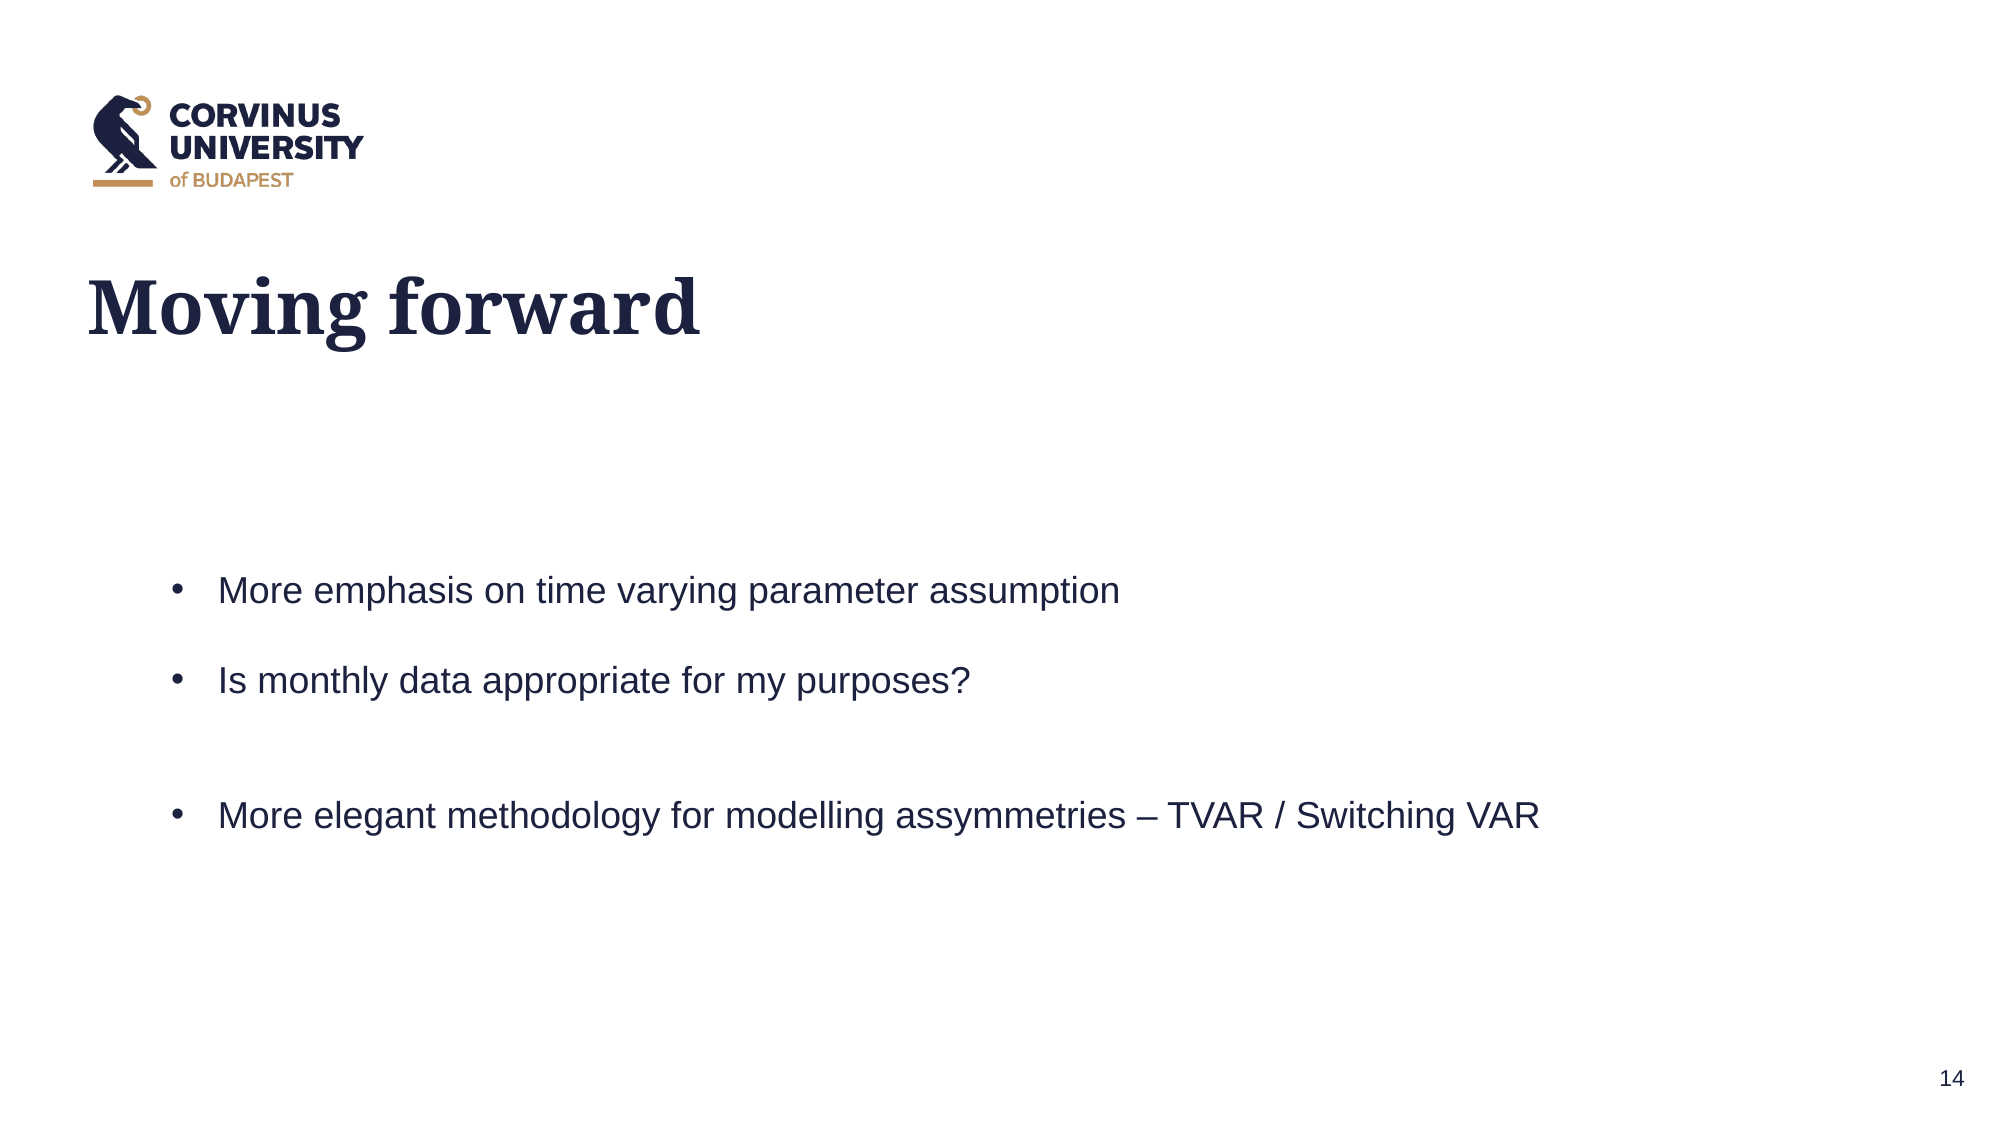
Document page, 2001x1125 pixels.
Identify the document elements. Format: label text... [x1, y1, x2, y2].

list More emphasis on time varying parameter assumption Is monthly data appropriate for my purposes? More elegant methodology for modelling assymmetries – TVAR / Switching VAR [171, 431, 1907, 1030]
title Moving forward [87, 259, 1907, 375]
picture [93, 95, 364, 187]
